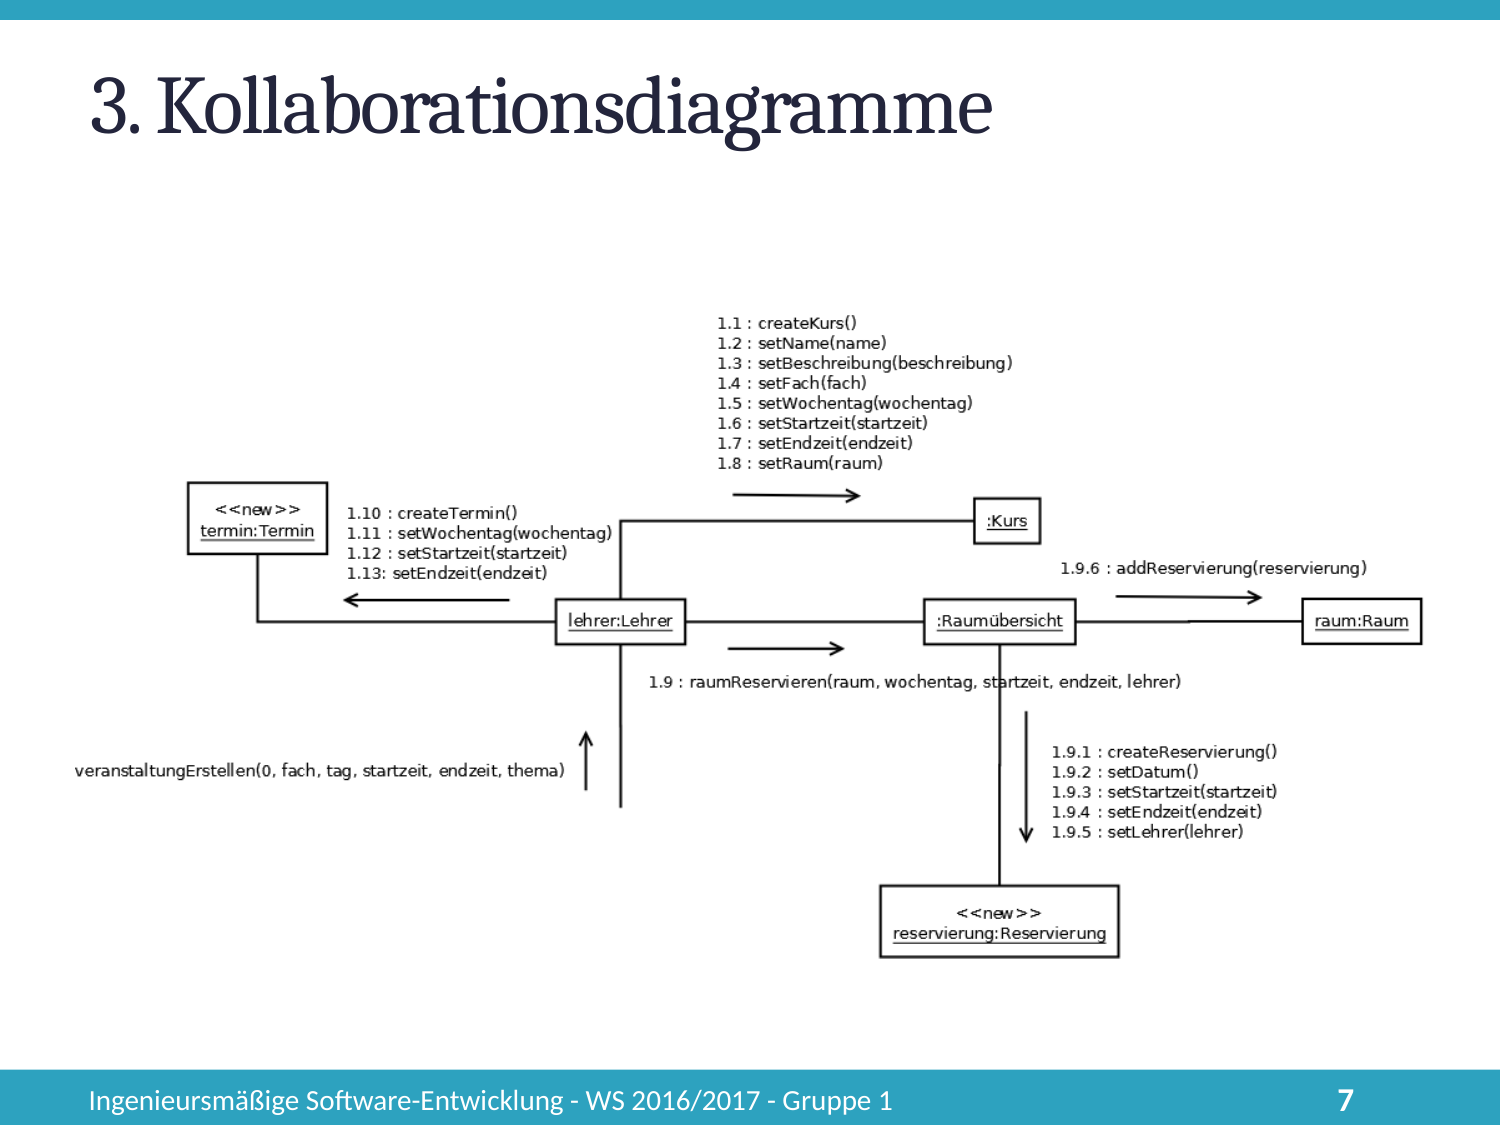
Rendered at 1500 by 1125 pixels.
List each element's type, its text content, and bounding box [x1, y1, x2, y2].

title 3. Kollaborationsdiagramme [75, 19, 1425, 182]
slide_number Ingenieursmäßige Software-Entwicklung - WS 2016/2017 - Gruppe 1 [73, 1070, 1235, 1125]
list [74, 314, 1426, 959]
slide_number 7 [1322, 1071, 1498, 1125]
